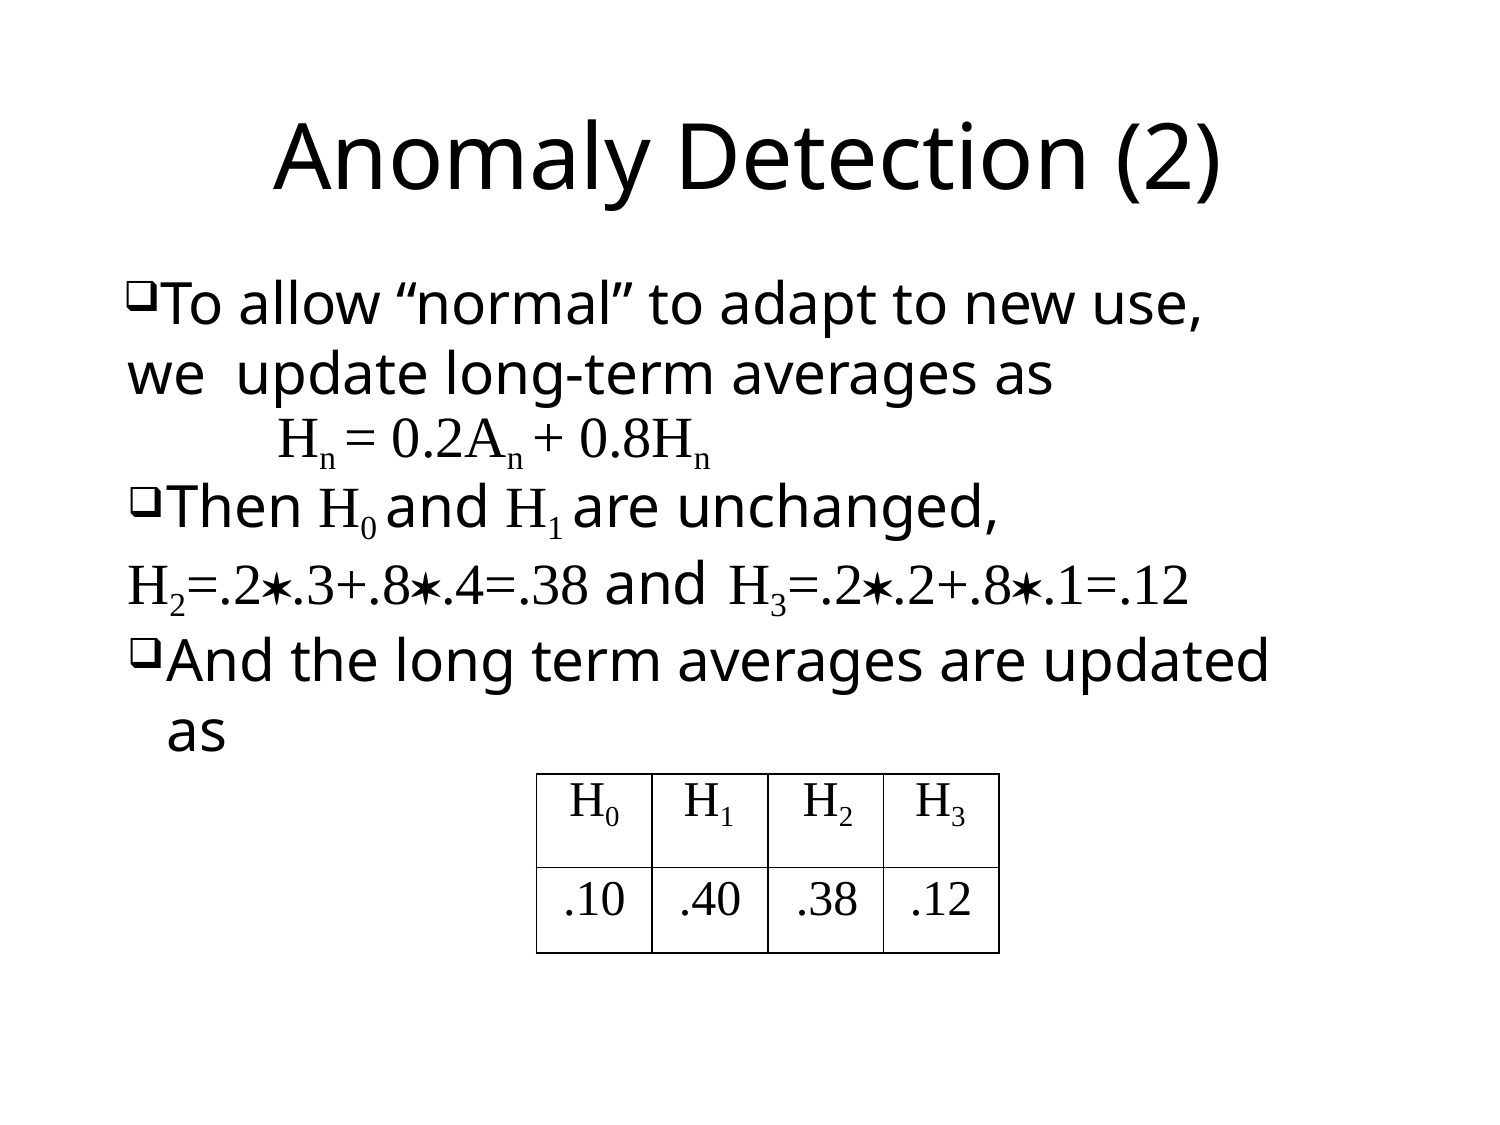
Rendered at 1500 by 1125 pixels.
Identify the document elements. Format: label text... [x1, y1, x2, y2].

table_cell .10 [537, 868, 651, 952]
table_header H1 [653, 775, 767, 867]
table_header H0 [537, 775, 651, 867]
title Anomaly Detection (2) [271, 57, 1229, 248]
table_cell .38 [769, 868, 883, 952]
text_box To allow “normal” to adapt to new use, we update long-term averages as Hn = 0.2An + 0.8Hn Then H0 and H1 are unchanged, H2=.2.3+.8.4=.38 and H3=.2.2+.8.1=.12 And the long term averages are updated as [123, 264, 1344, 764]
table_cell .12 [884, 868, 998, 952]
table_header H3 [884, 775, 998, 867]
table_cell .40 [653, 868, 767, 952]
table_header H2 [769, 775, 883, 867]
